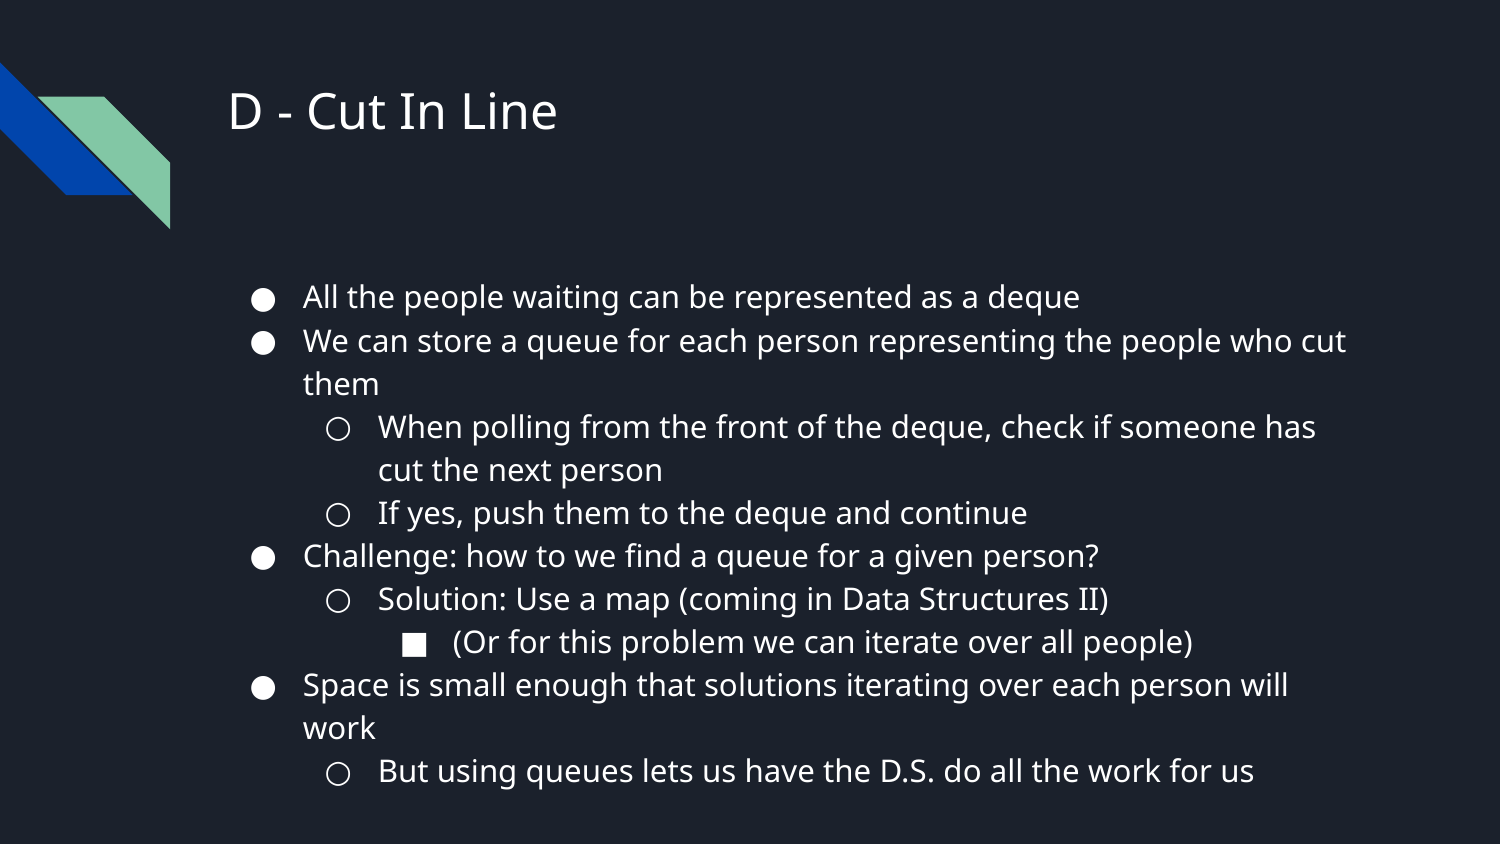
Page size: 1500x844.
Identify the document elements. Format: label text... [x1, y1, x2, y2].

title D - Cut In Line [212, 64, 1368, 215]
list All the people waiting can be represented as a deque We can store a queue for each person representing the people who cut them When polling from the front of the deque, check if someone has cut the next person If yes, push them to the deque and continue Challenge: how to we find a queue for a given person? Solution: Use a map (coming in Data Structures II) (Or for this problem we can iterate over all people) Space is small enough that solutions iterating over each person will work But using queues lets us have the D.S. do all the work for us [212, 257, 1368, 735]
